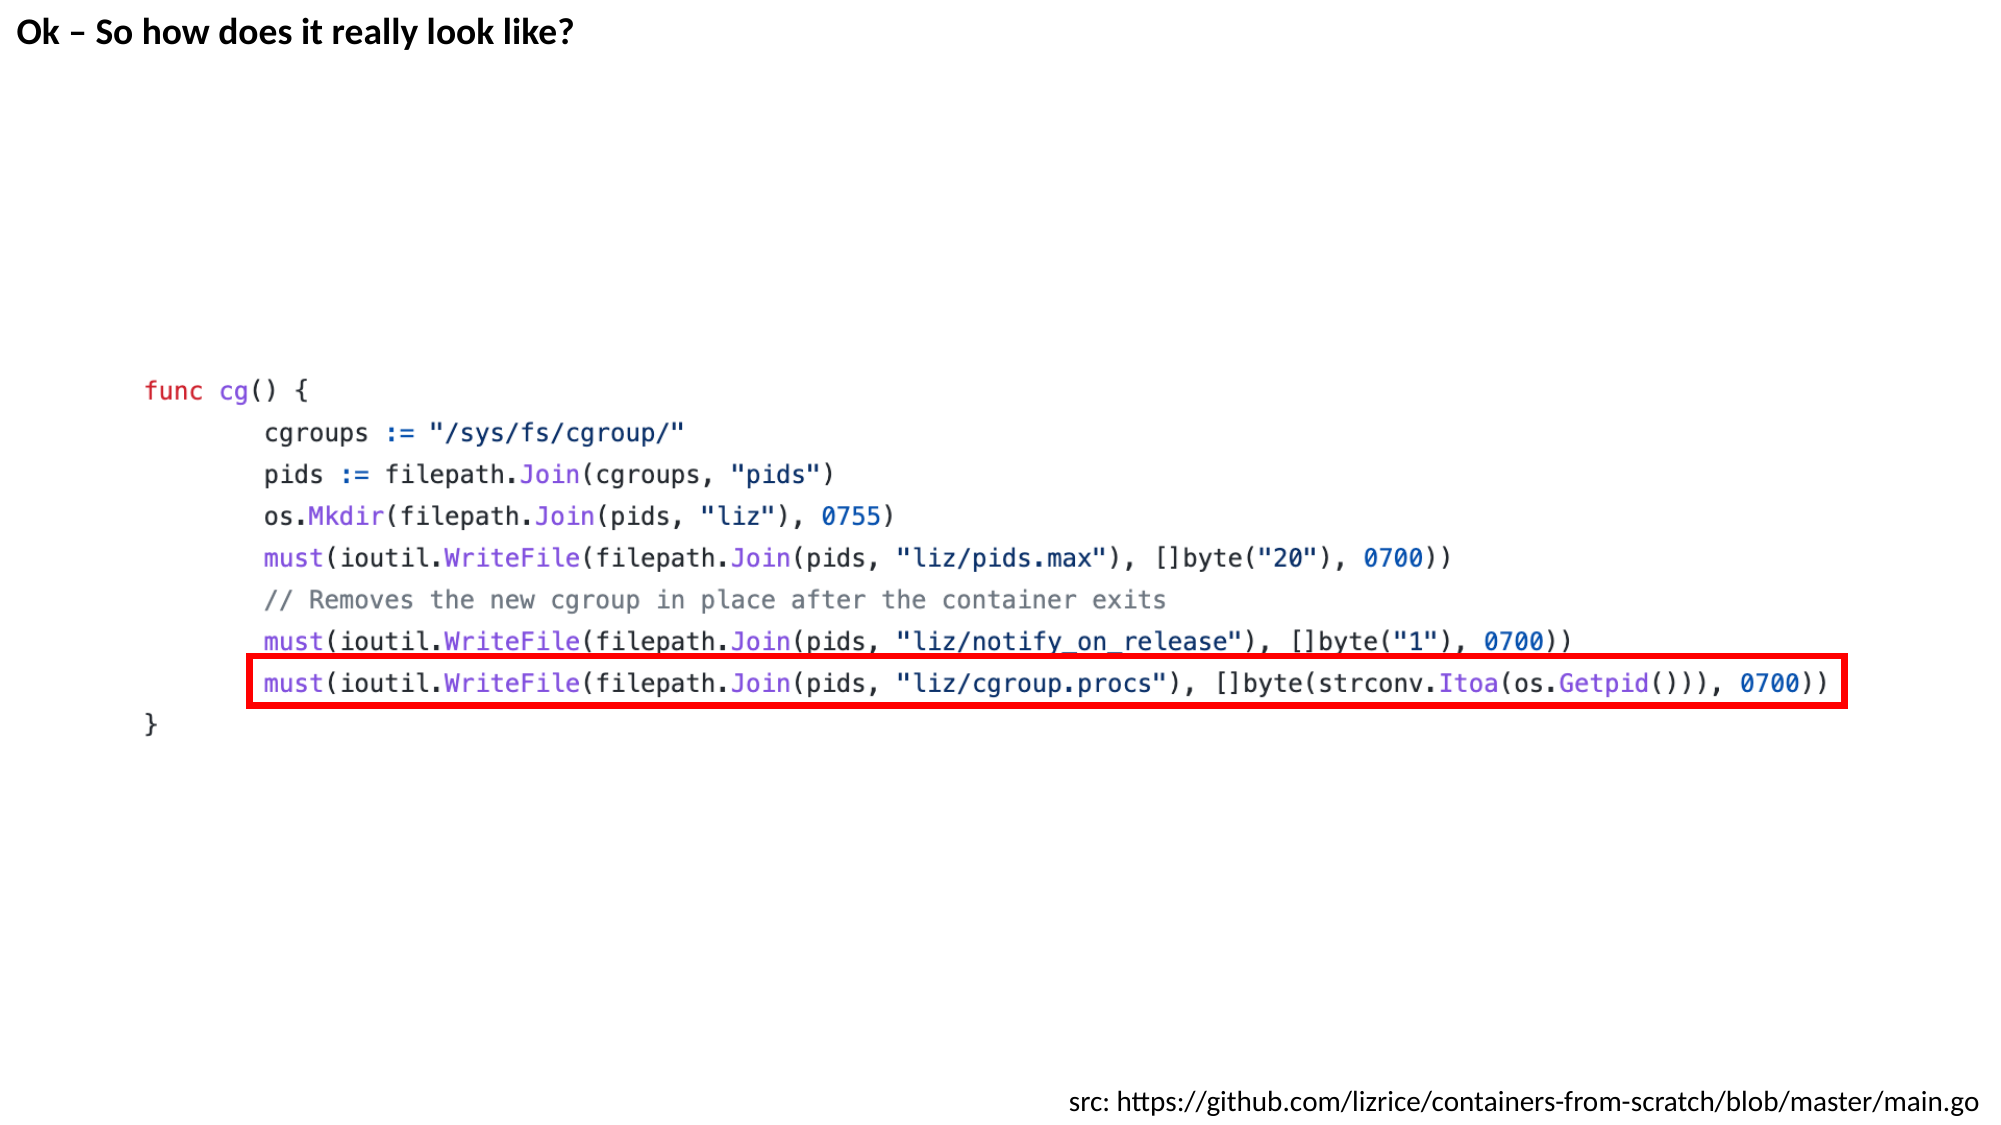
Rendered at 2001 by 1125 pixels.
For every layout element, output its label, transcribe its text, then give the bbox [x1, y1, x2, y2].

text_box Ok – So how does it really look like? [1, 0, 591, 60]
text_box src: https://github.com/lizrice/containers-from-scratch/blob/master/main.go [1054, 1074, 1996, 1125]
picture [133, 362, 1867, 763]
